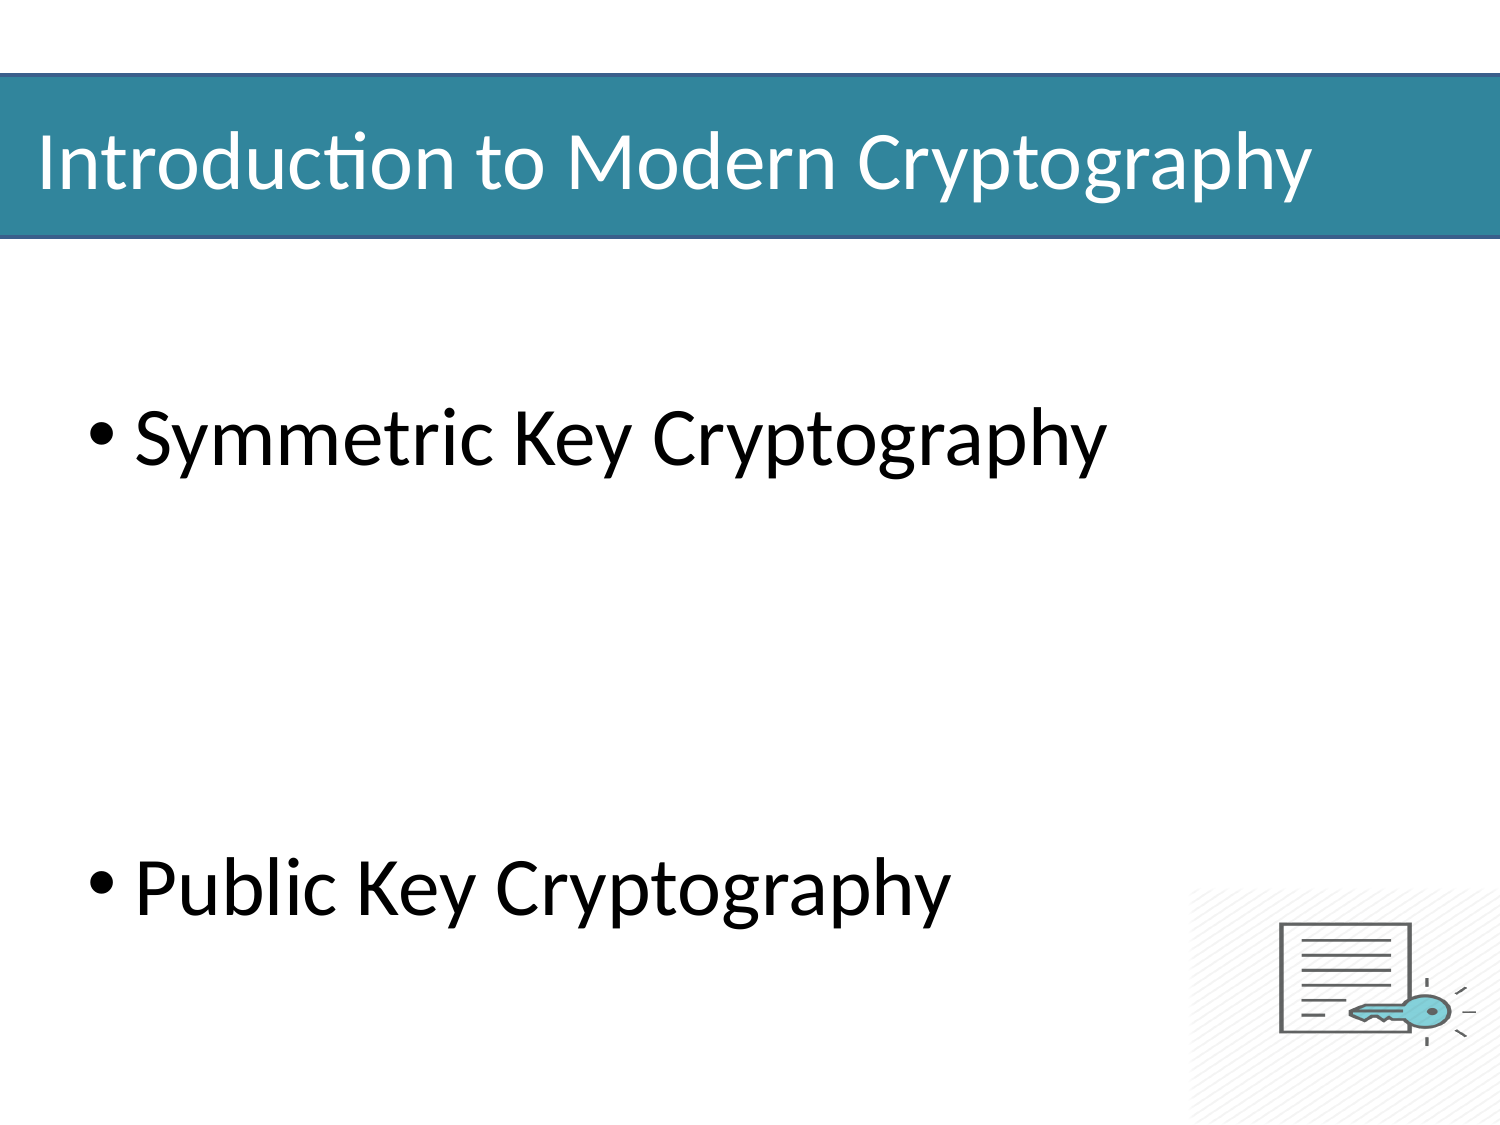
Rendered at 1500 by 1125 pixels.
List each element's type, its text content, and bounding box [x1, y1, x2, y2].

picture [1187, 887, 1500, 1125]
text_box Symmetric Key Cryptography Public Key Cryptography [72, 262, 1124, 995]
text_box Introduction to Modern Cryptography [0, 73, 1500, 239]
